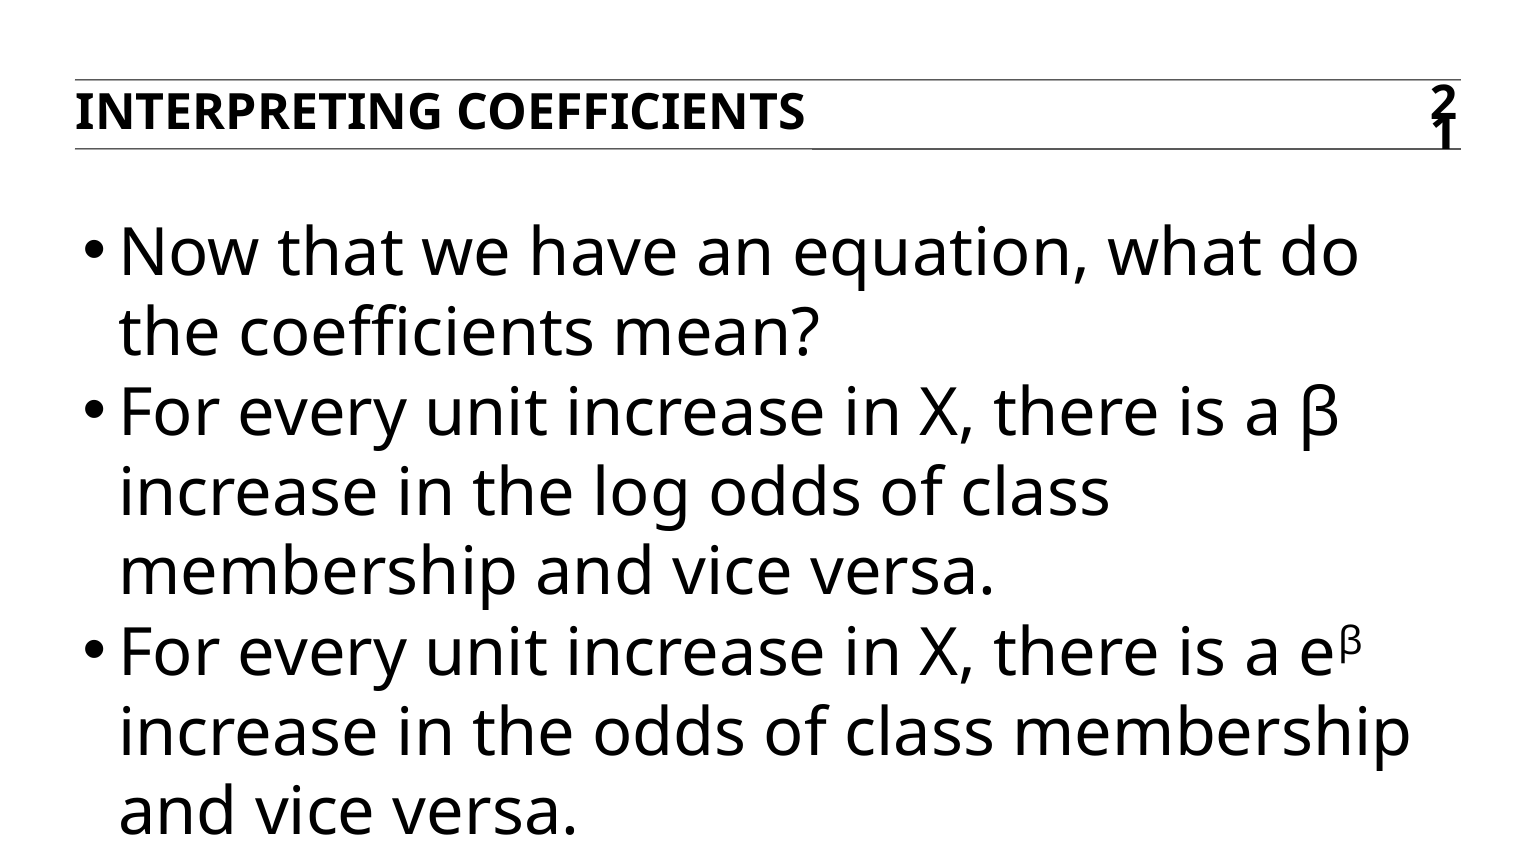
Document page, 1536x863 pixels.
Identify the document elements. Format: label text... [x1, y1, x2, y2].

list Interpreting coefficients [60, 81, 1231, 132]
text_box Now that we have an equation, what do the coefficients mean? For every unit increase in X, there is a β increase in the log odds of class membership and vice versa. For every unit increase in X, there is a eβ increase in the odds of class membership and vice versa. [67, 201, 1451, 771]
slide_number 21 [1419, 86, 1461, 138]
